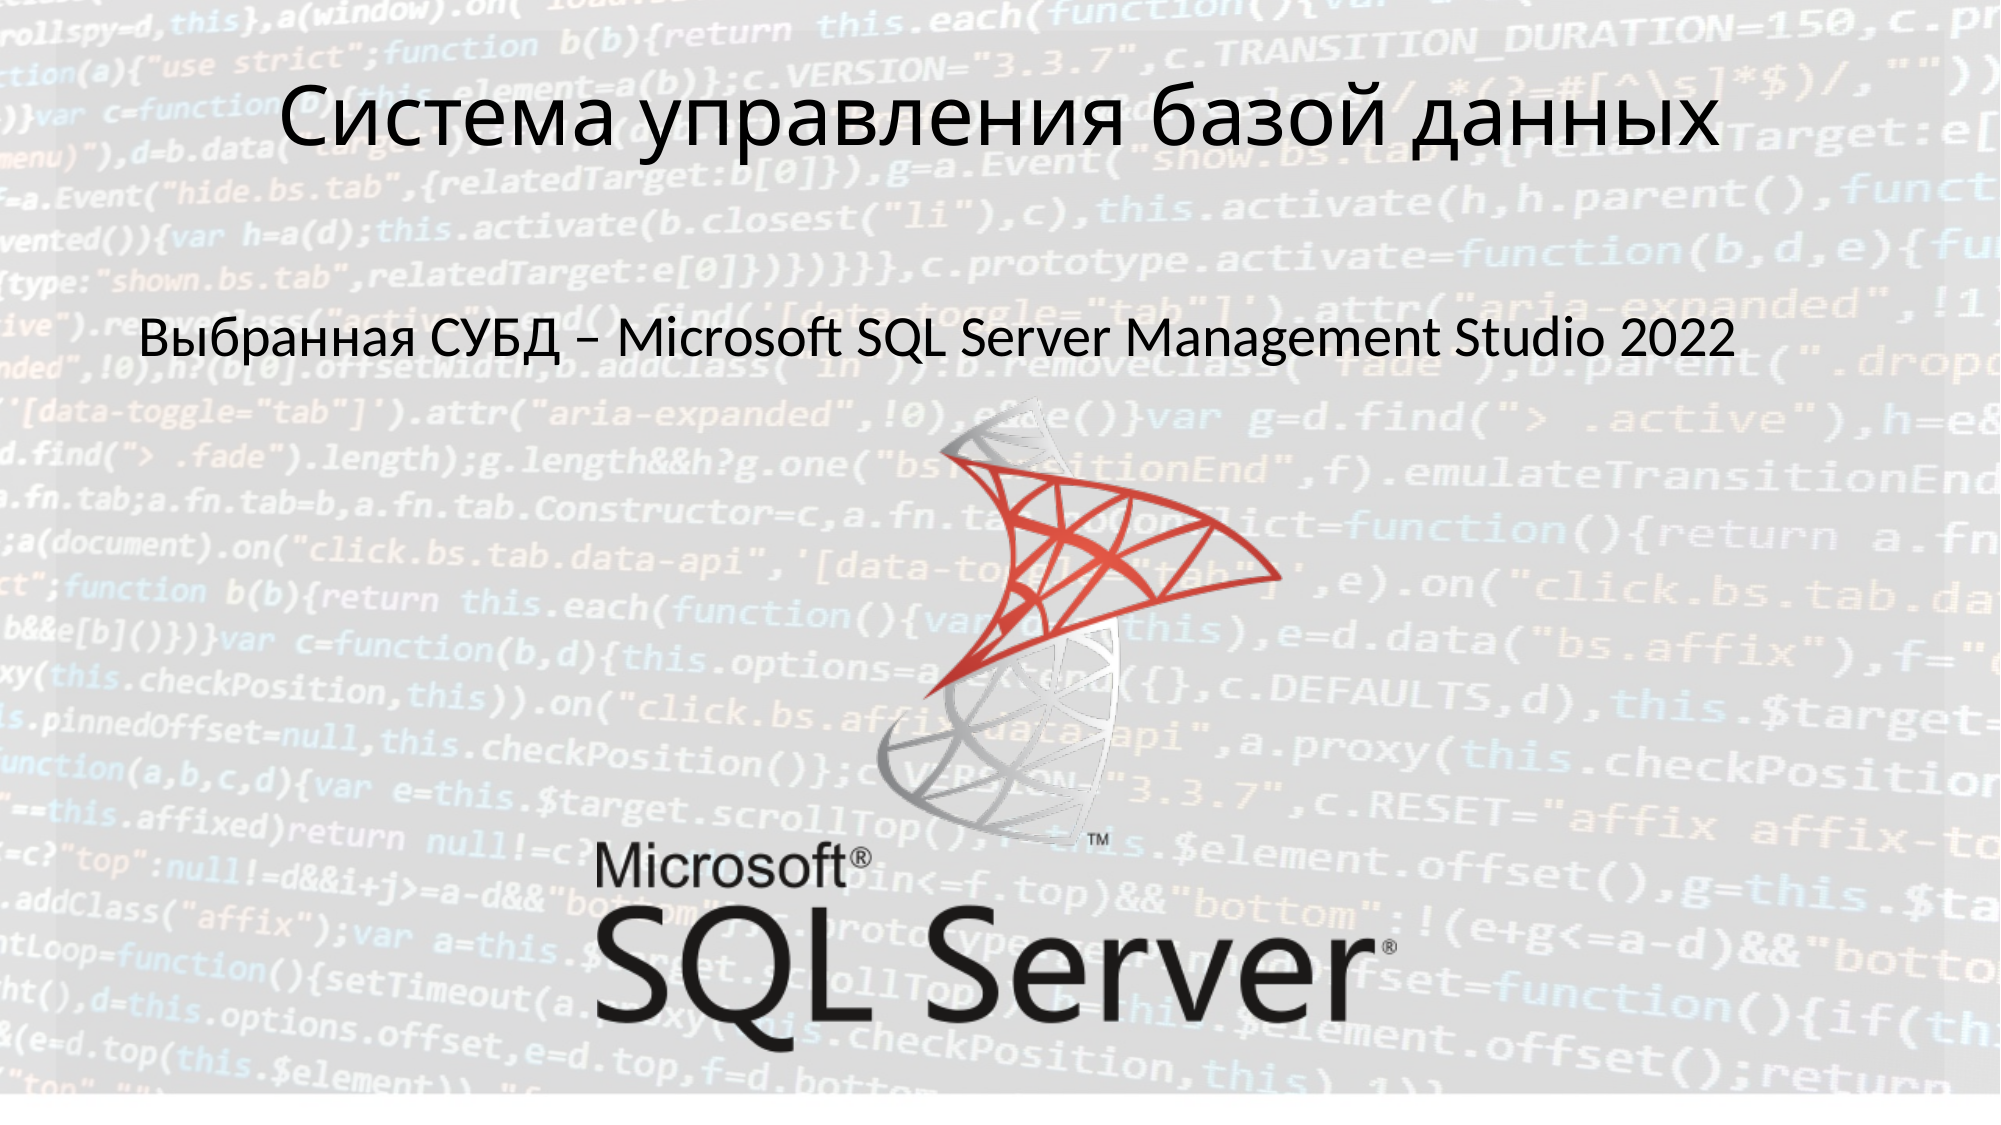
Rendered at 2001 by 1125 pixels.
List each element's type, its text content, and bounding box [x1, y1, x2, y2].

picture [597, 325, 1397, 1125]
list Выбранная СУБД – Microsoft SQL Server Management Studio 2022 [50, 298, 1944, 1013]
title Система управления базой данных [0, 0, 2000, 238]
